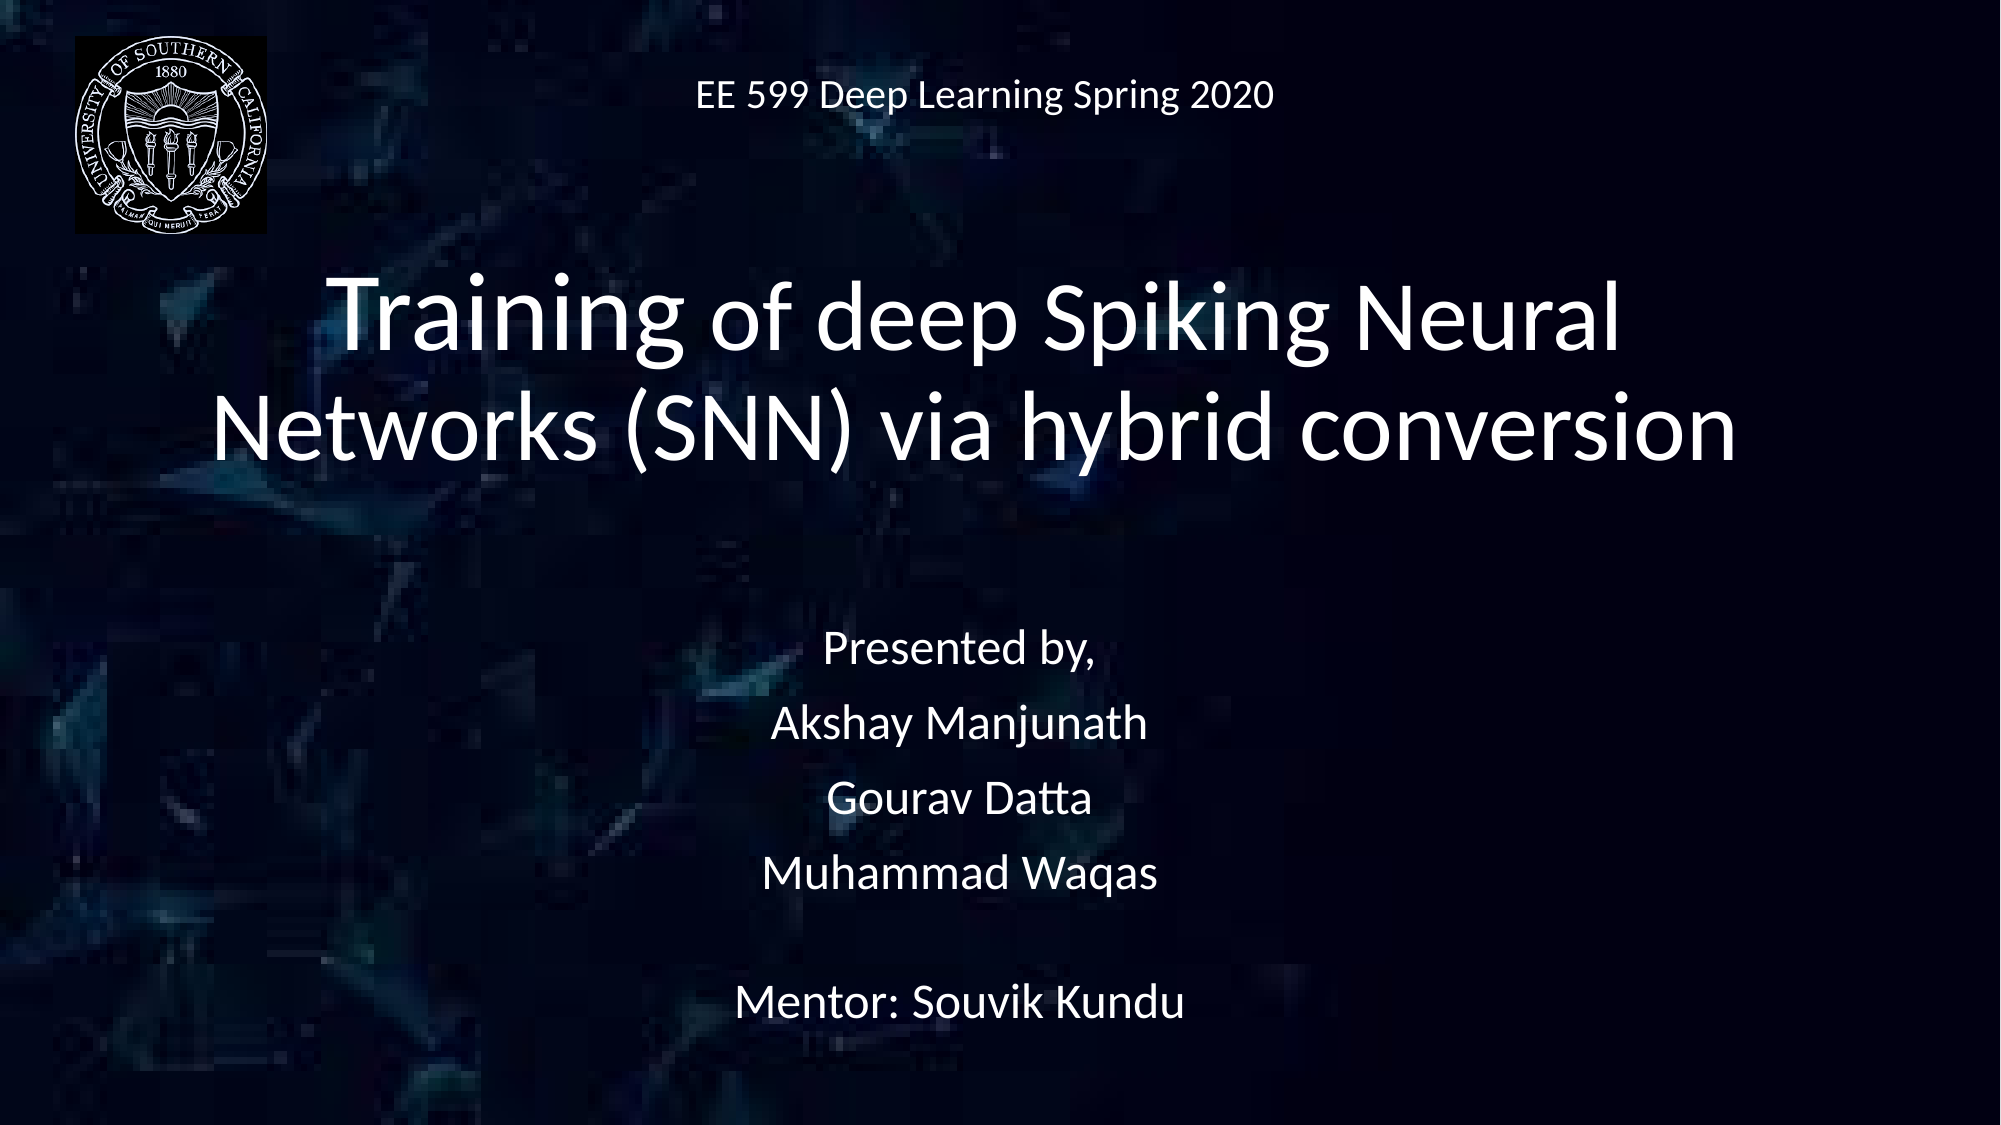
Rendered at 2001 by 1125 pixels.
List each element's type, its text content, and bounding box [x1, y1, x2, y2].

picture [0, 0, 2001, 1125]
subtitle Presented by, Akshay Manjunath Gourav Datta Muhammad Waqas Mentor: Souvik Kundu [209, 614, 1710, 1046]
text_box EE 599 Deep Learning Spring 2020 [680, 59, 1324, 125]
title Training of deep Spiking Neural Networks (SNN) via hybrid conversion [161, 233, 1789, 490]
